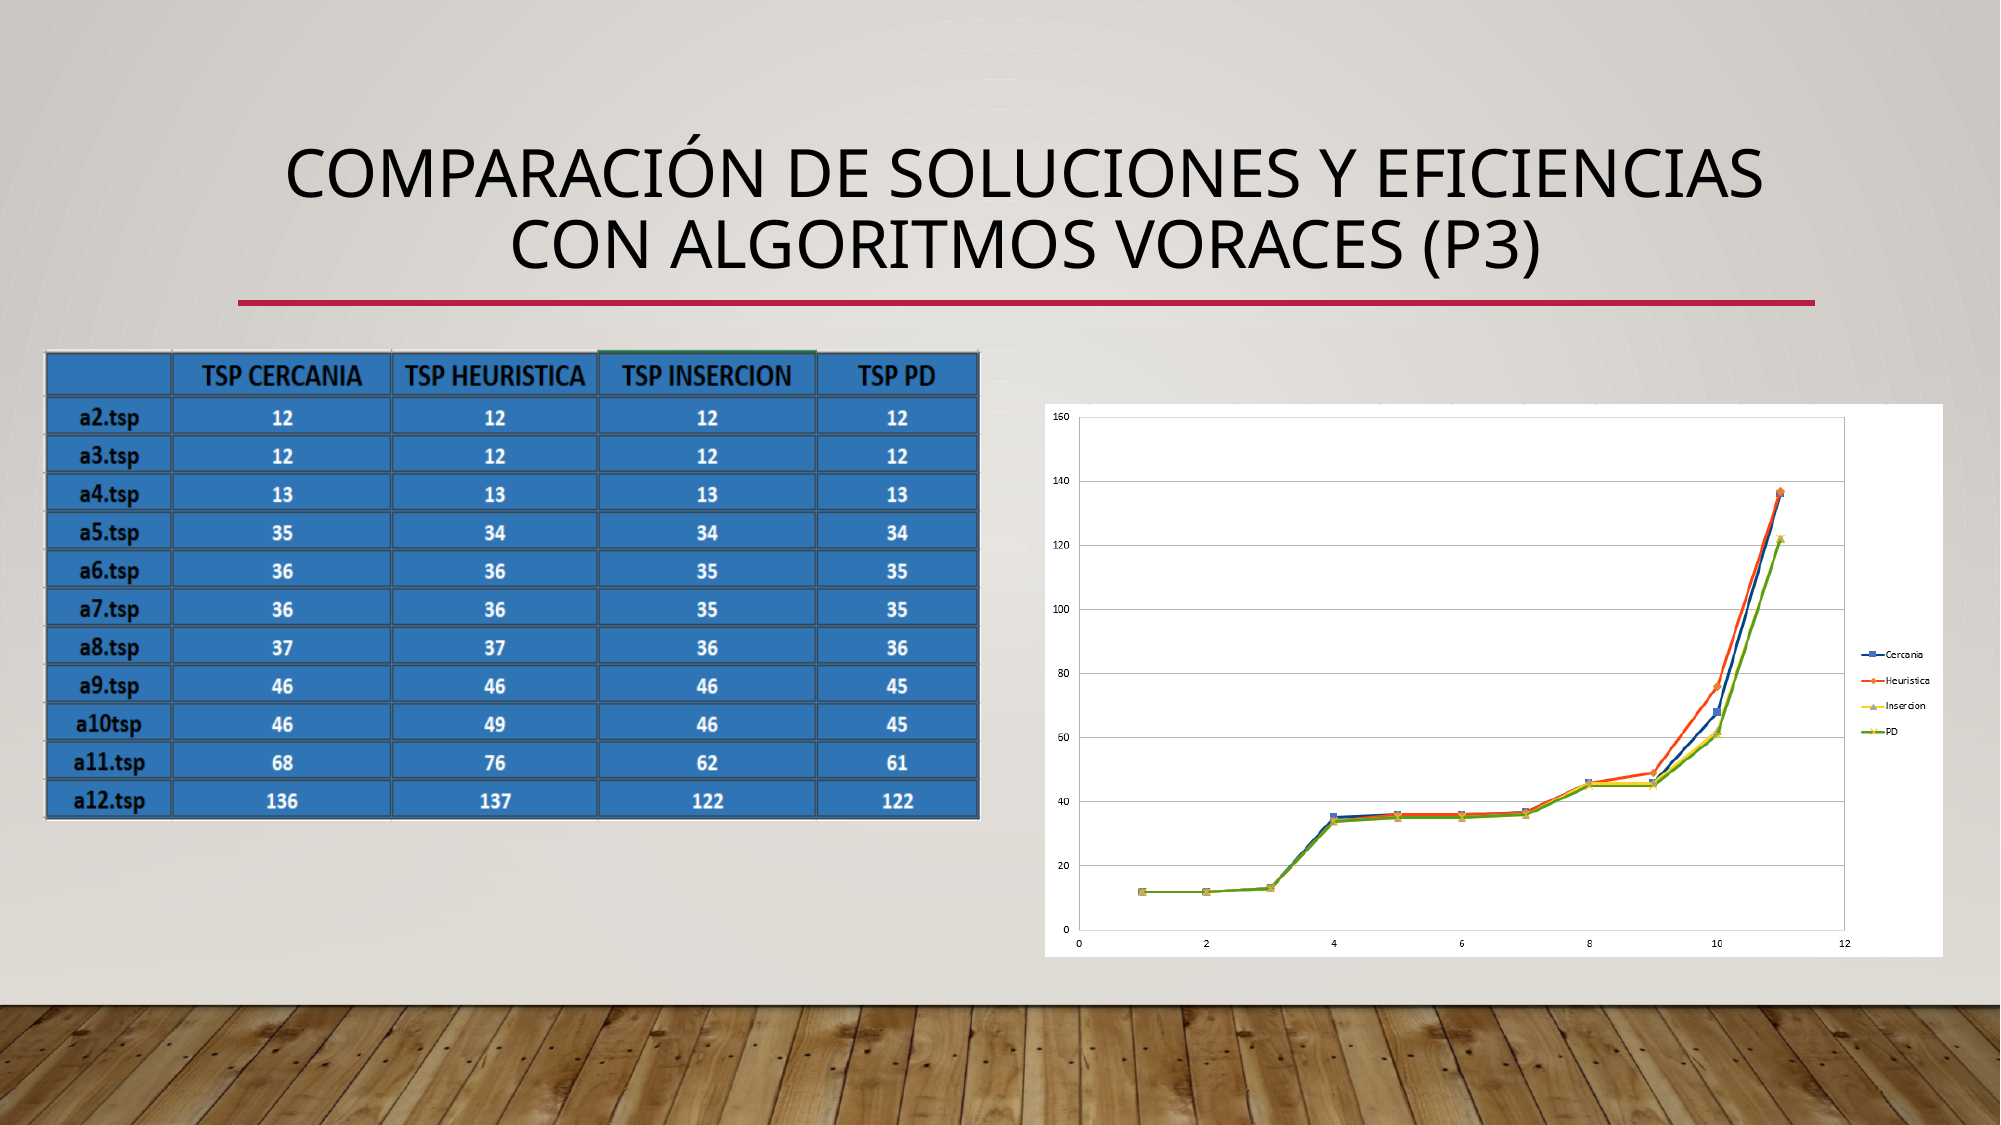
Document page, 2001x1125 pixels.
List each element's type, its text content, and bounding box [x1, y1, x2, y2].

picture [1044, 404, 1943, 957]
title Comparación de soluciones y eficiencias con algoritmos voraces (p3) [238, 131, 1814, 305]
picture [43, 349, 981, 822]
picture [0, 1005, 2000, 1125]
